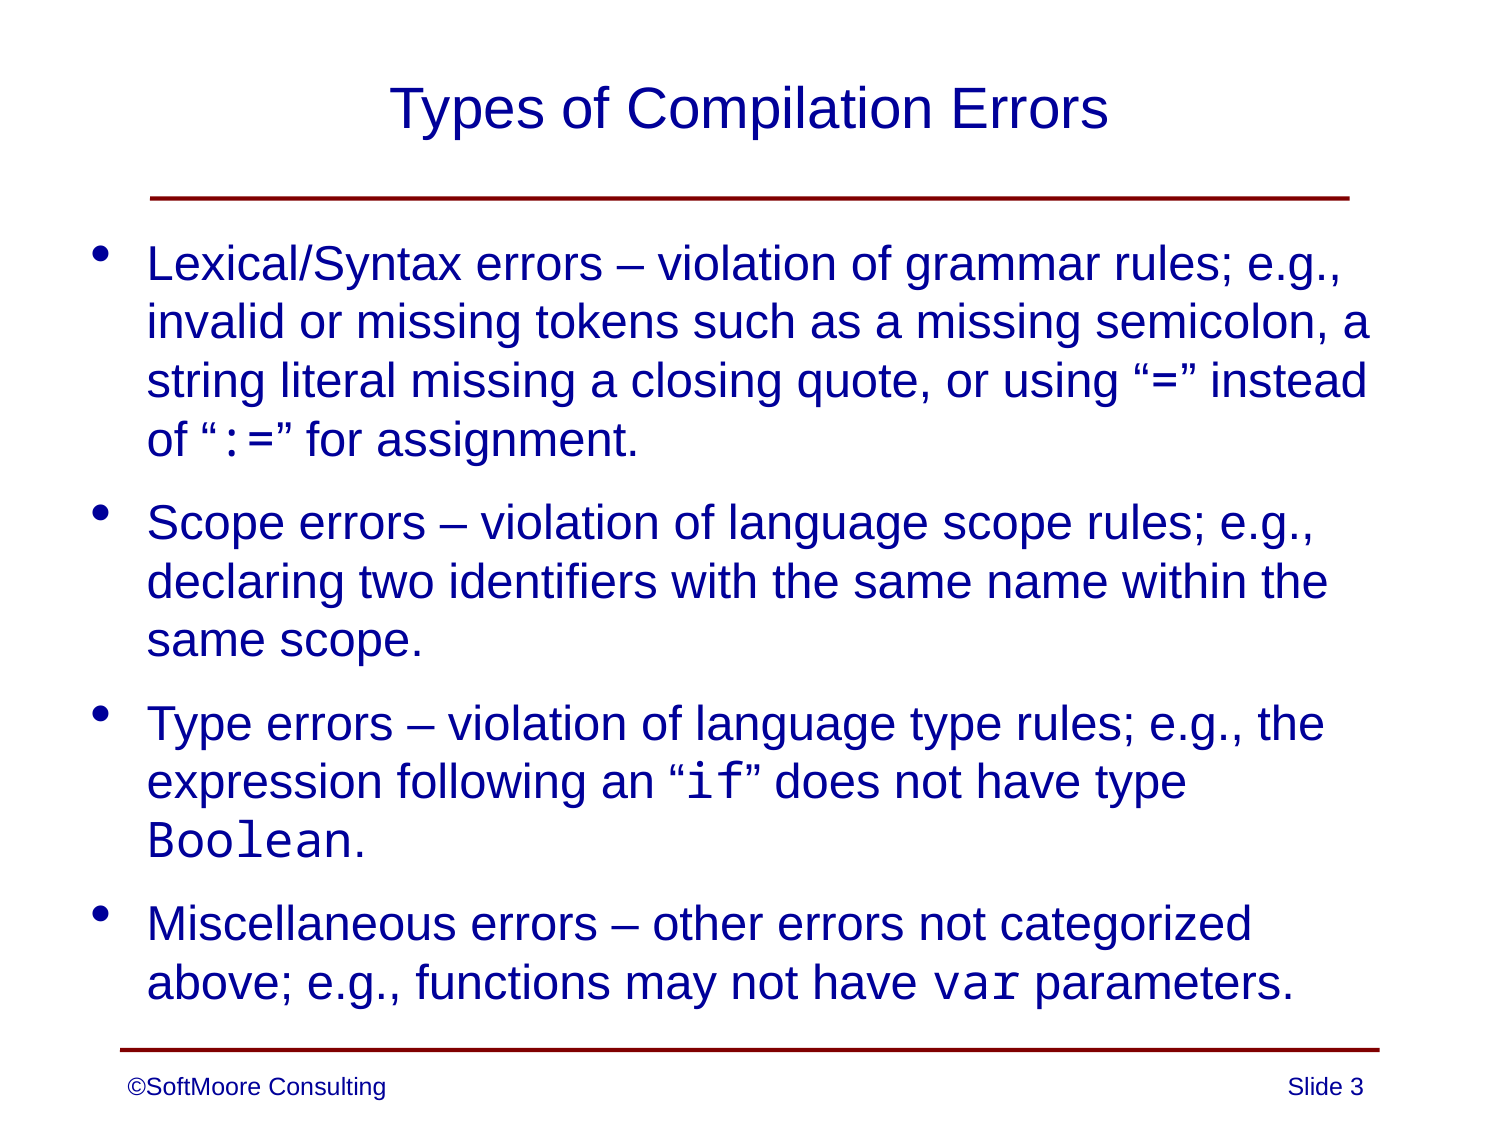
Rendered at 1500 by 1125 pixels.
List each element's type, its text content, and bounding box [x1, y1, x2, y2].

title Types of Compilation Errors [149, 22, 1350, 188]
footer ©SoftMoore Consulting [111, 1061, 563, 1109]
slide_number Slide 3 [1078, 1061, 1380, 1109]
list Lexical/Syntax errors – violation of grammar rules; e.g., invalid or missing tokens such as a missing semicolon, a string literal missing a closing quote, or using “=” instead of “:=” for assignment. Scope errors – violation of language scope rules; e.g., declaring two identifiers with the same name within the same scope. Type errors – violation of language type rules; e.g., the expression following an “if” does not have type Boolean. Miscellaneous errors – other errors not categorized above; e.g., functions may not have var parameters. [74, 223, 1425, 1034]
